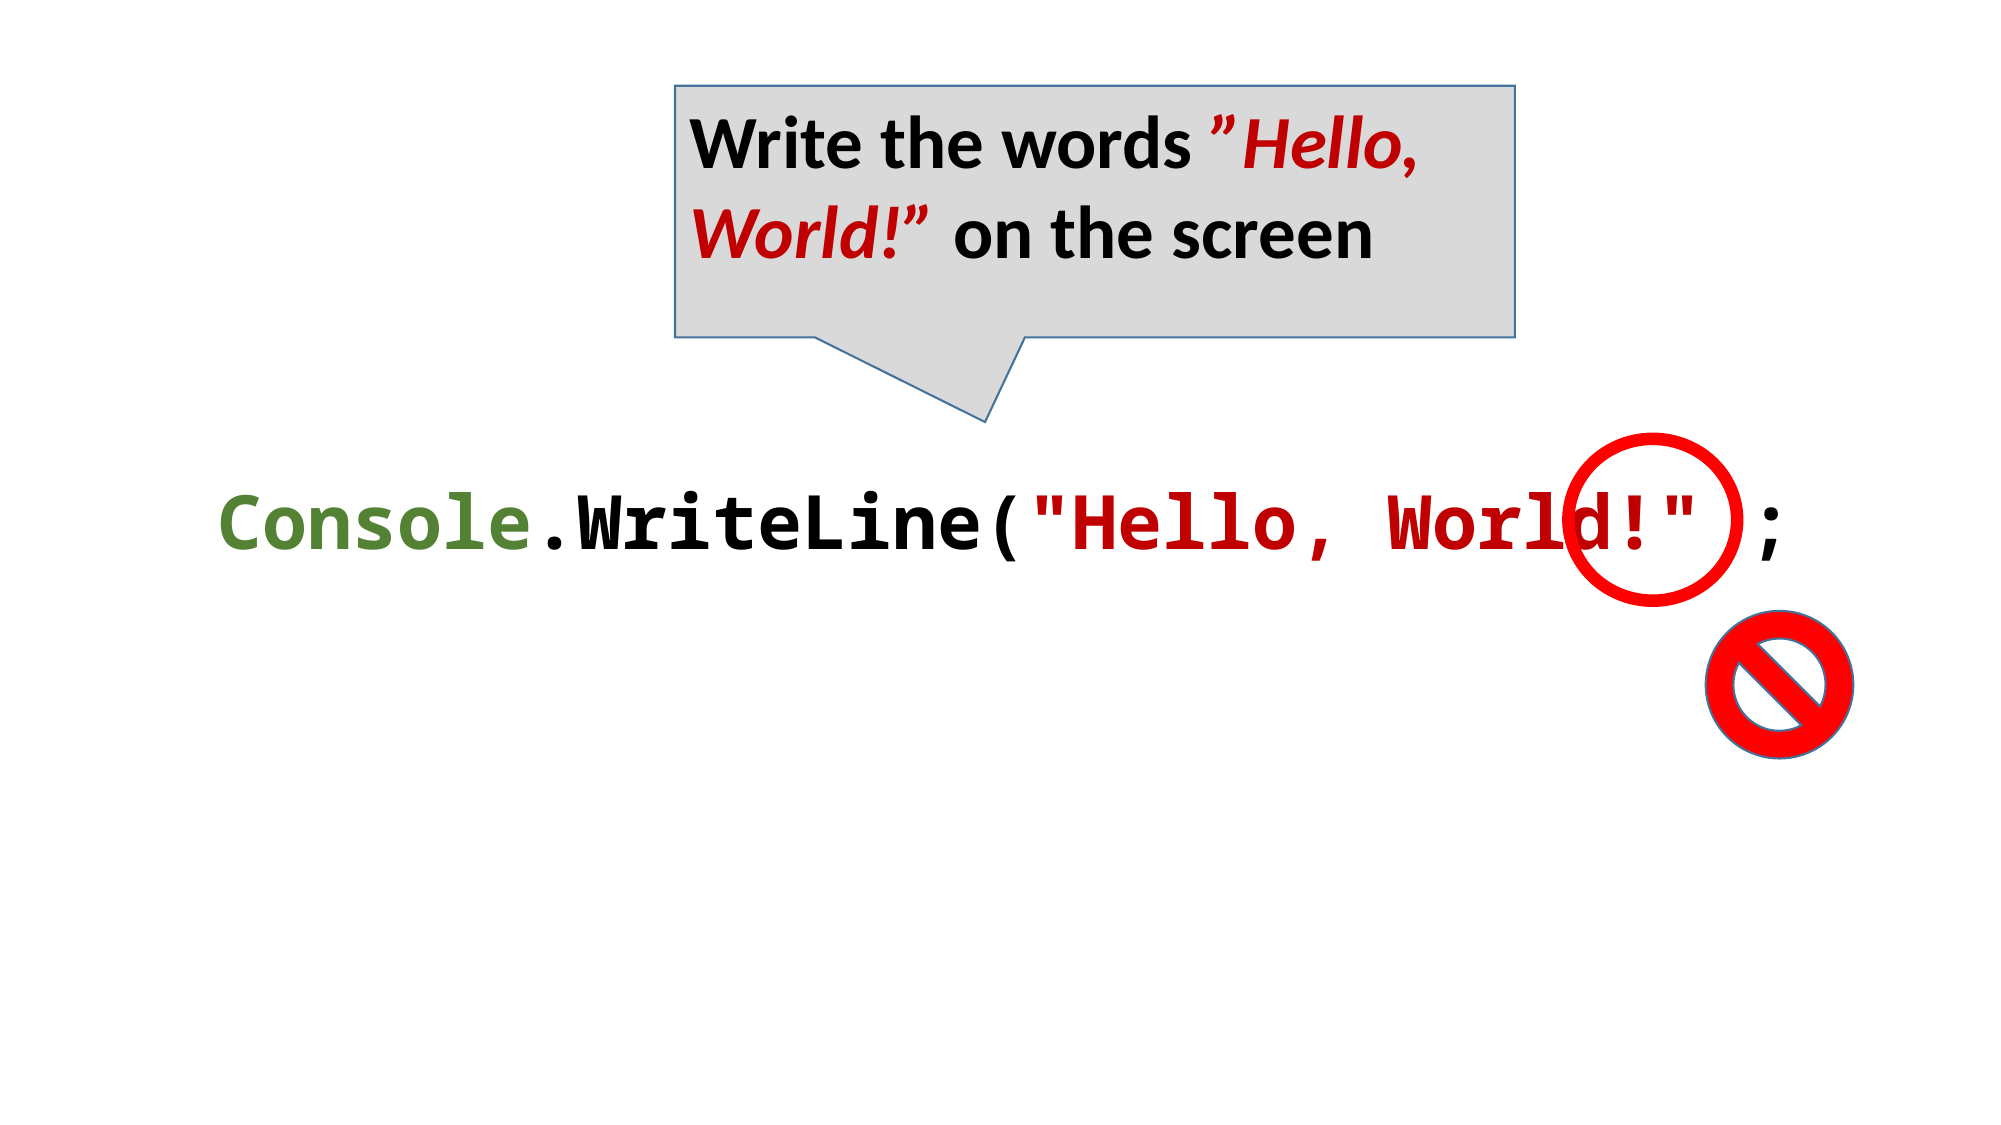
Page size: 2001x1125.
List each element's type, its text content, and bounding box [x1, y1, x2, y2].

text_box [1567, 437, 1739, 602]
text_box Write the words ”Hello, World!” on the screen [673, 84, 1516, 424]
text_box [1704, 609, 1855, 760]
text_box Console.WriteLine("Hello, World!" ; [1719, 466, 1808, 572]
text_box Console.WriteLine("Hello, World!" ; [202, 466, 1587, 572]
